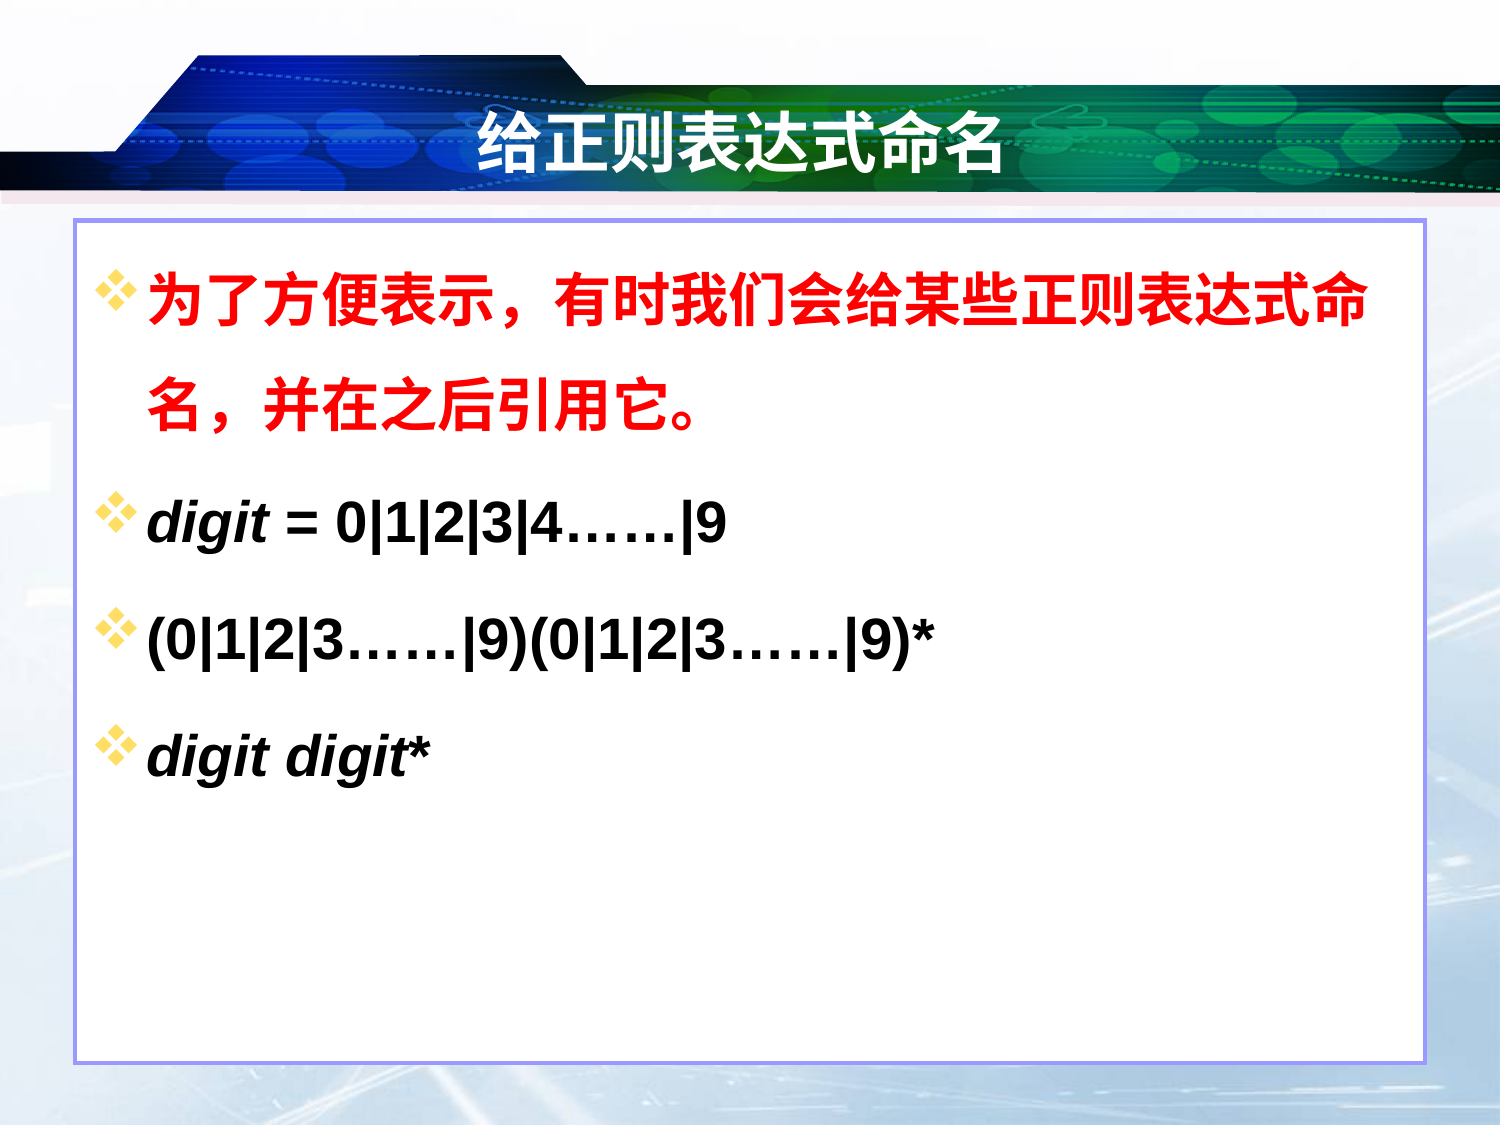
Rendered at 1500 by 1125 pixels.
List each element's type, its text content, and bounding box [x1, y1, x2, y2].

list 为了方便表示，有时我们会给某些正则表达式命名，并在之后引用它。 digit = 0|1|2|3|4……|9 (0|1|2|3……|9)(0|1|2|3……|9)* digit digit* [74, 220, 1426, 1064]
title 给正则表达式命名 [99, 94, 1388, 188]
picture [0, 0, 1500, 1125]
